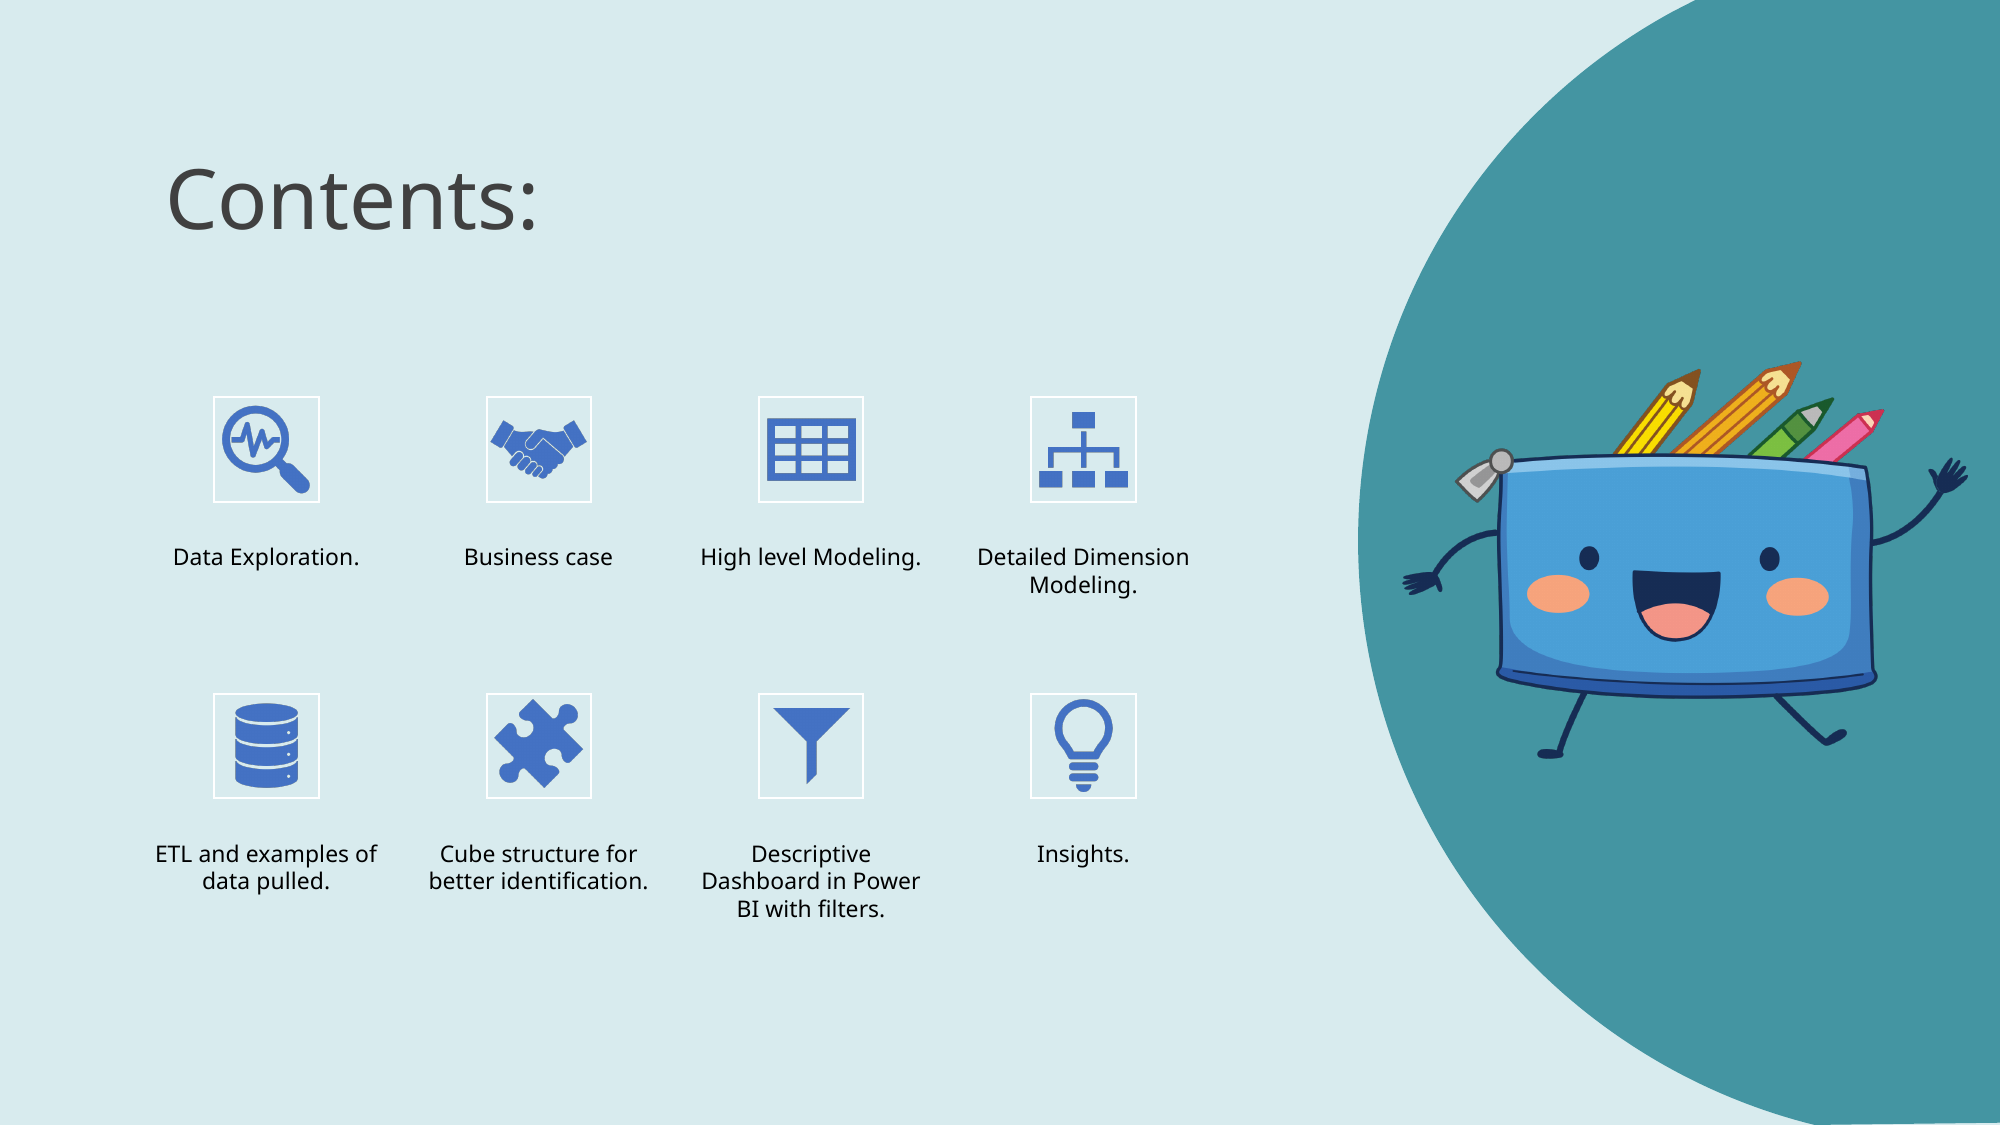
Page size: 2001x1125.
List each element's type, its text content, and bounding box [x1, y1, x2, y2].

title Contents: [150, 149, 1200, 263]
picture [1402, 361, 1968, 759]
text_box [149, 319, 1200, 1010]
text_box [1357, 0, 2000, 1125]
